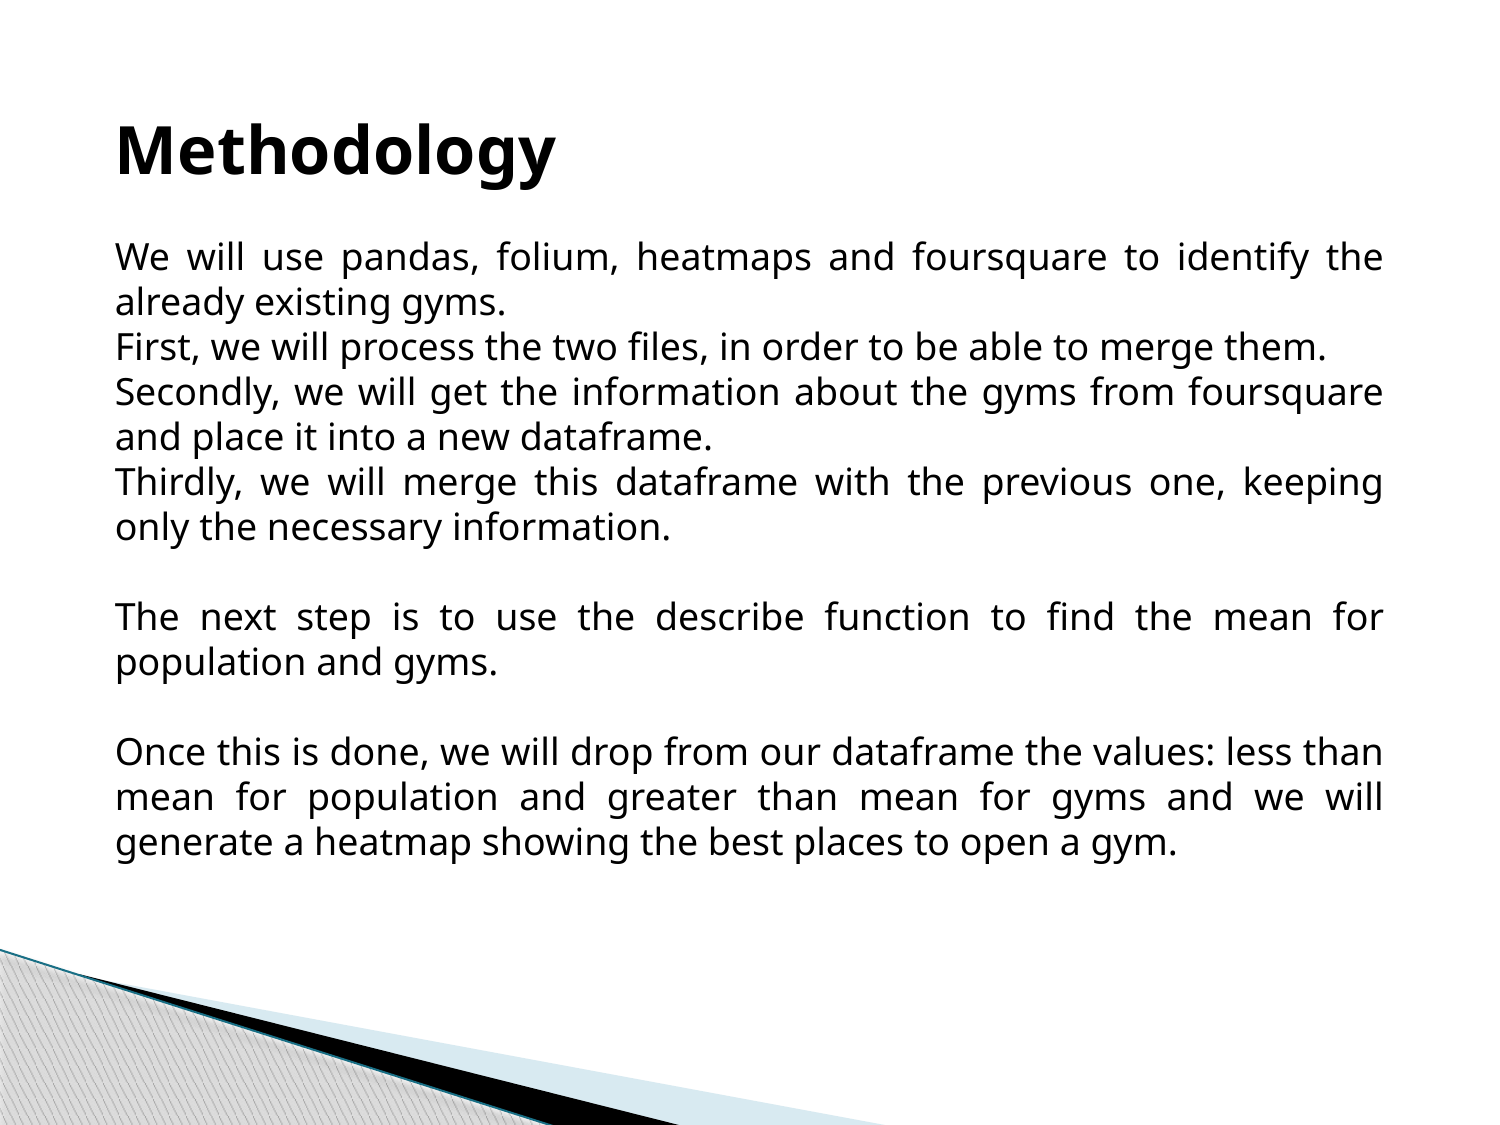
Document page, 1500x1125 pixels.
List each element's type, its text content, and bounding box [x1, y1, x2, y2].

text_box Methodology We will use pandas, folium, heatmaps and foursquare to identify the already existing gyms. First, we will process the two files, in order to be able to merge them. Secondly, we will get the information about the gyms from foursquare and place it into a new dataframe. Thirdly, we will merge this dataframe with the previous one, keeping only the necessary information. The next step is to use the describe function to find the mean for population and gyms. Once this is done, we will drop from our dataframe the values: less than mean for population and greater than mean for gyms and we will generate a heatmap showing the best places to open a gym. [99, 100, 1400, 871]
